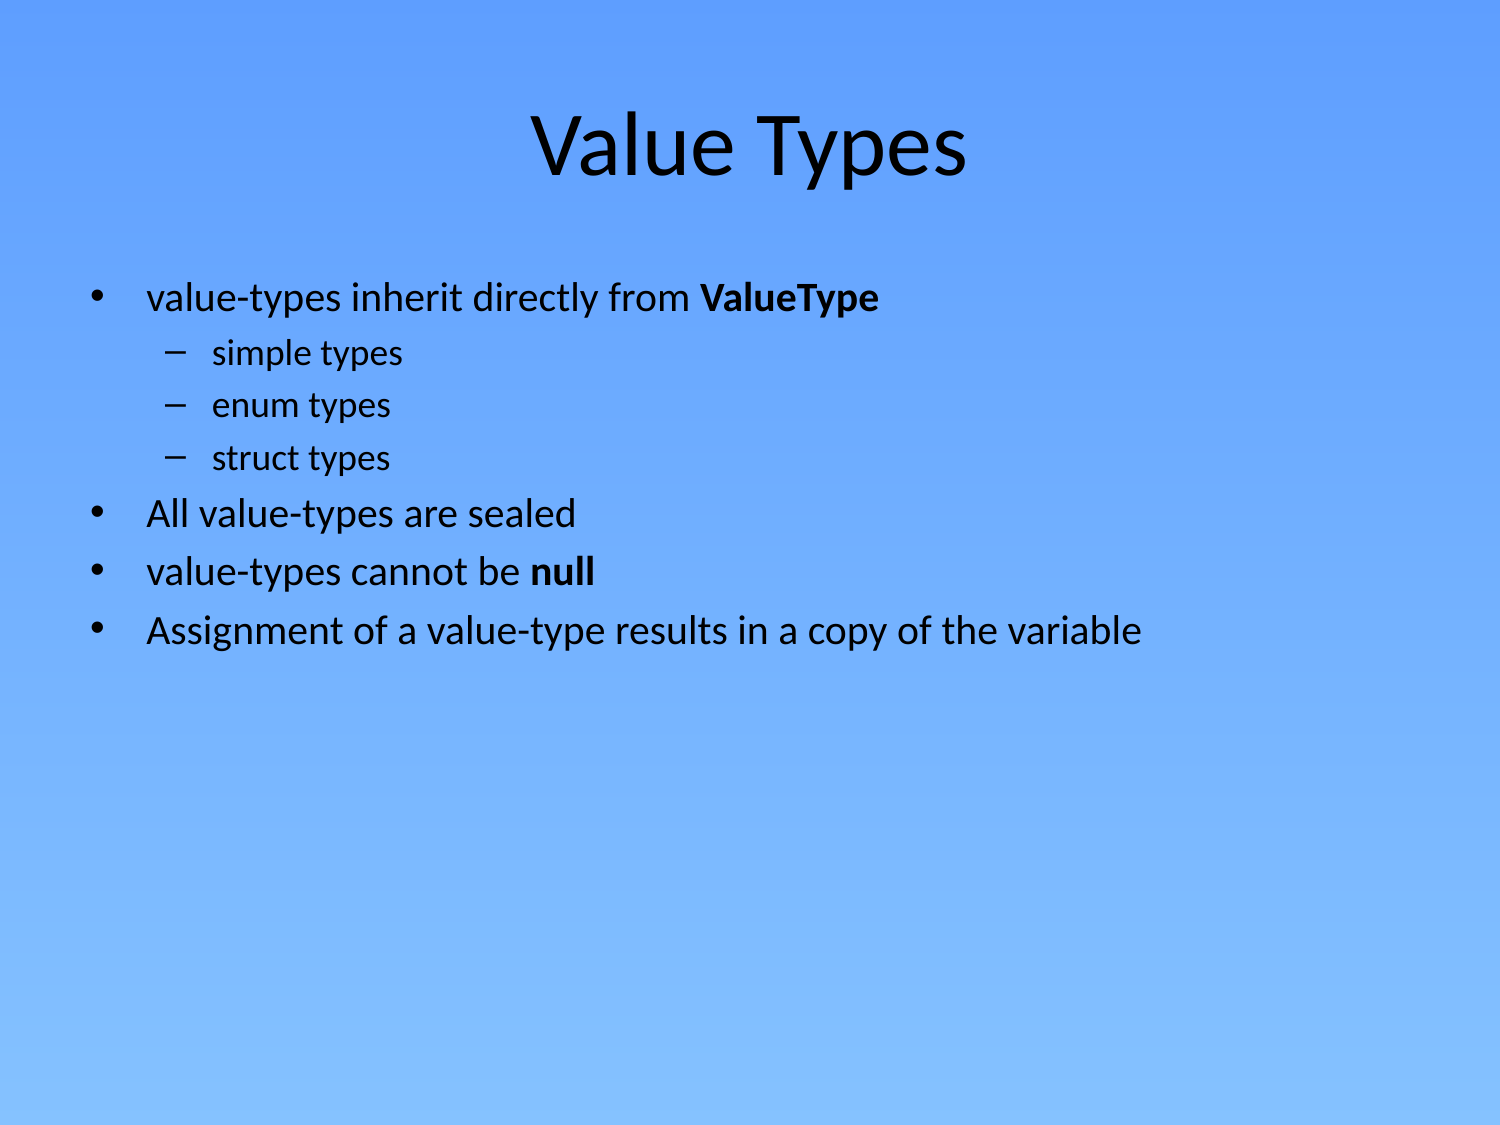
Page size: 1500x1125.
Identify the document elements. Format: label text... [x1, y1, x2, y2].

list value-types inherit directly from ValueType simple types enum types struct types All value-types are sealed value-types cannot be null Assignment of a value-type results in a copy of the variable [75, 262, 1425, 1005]
title Value Types [75, 45, 1425, 233]
